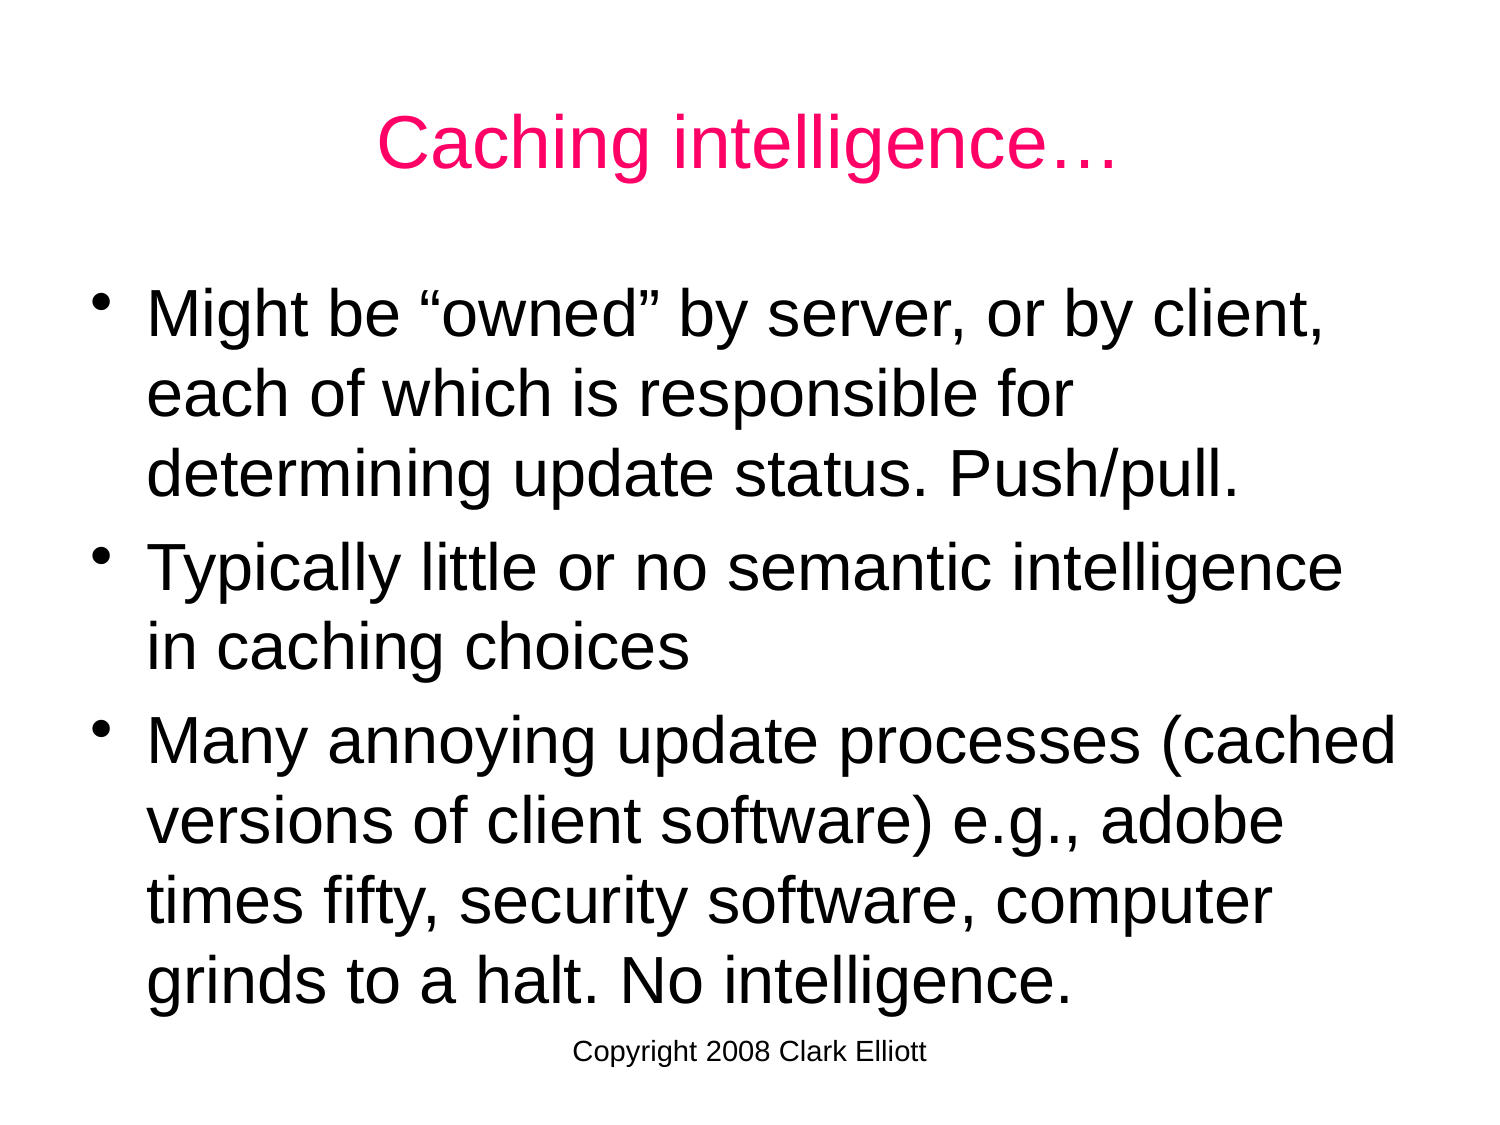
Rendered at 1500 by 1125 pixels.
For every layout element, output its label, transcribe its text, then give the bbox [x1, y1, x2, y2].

footer Copyright 2008 Clark Elliott [512, 1024, 988, 1103]
list Might be “owned” by server, or by client, each of which is responsible for determining update status. Push/pull. Typically little or no semantic intelligence in caching choices Many annoying update processes (cached versions of client software) e.g., adobe times fifty, security software, computer grinds to a halt. No intelligence. [75, 262, 1425, 1005]
title Caching intelligence… [75, 45, 1425, 233]
